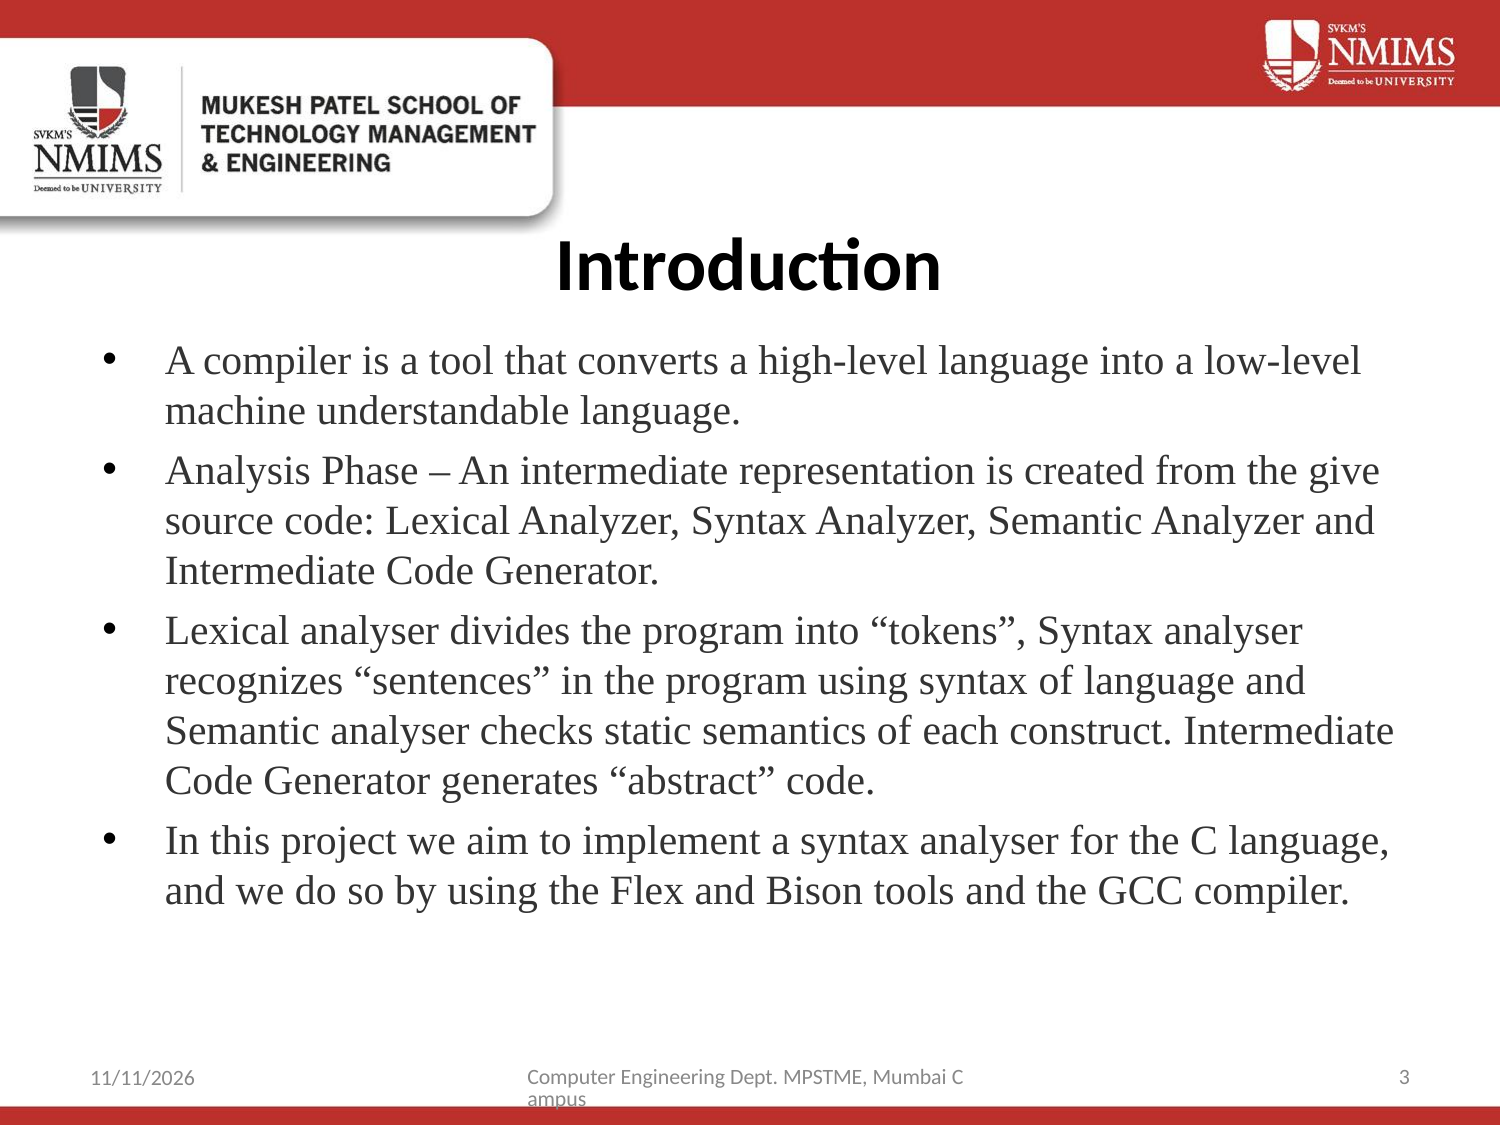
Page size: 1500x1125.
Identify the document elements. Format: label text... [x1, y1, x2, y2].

footer Computer Engineering Dept. MPSTME, Mumbai Campus [512, 1045, 988, 1106]
slide_number 3 [1074, 1045, 1425, 1106]
picture [0, 0, 1500, 1125]
list A compiler is a tool that converts a high-level language into a low-level machine understandable language. Analysis Phase – An intermediate representation is created from the give source code: Lexical Analyzer, Syntax Analyzer, Semantic Analyzer and Intermediate Code Generator. Lexical analyser divides the program into “tokens”, Syntax analyser recognizes “sentences” in the program using syntax of language and Semantic analyser checks static semantics of each construct. Intermediate Code Generator generates “abstract” code. In this project we aim to implement a syntax analyser for the C language, and we do so by using the Flex and Bison tools and the GCC compiler. [74, 317, 1425, 983]
title Introduction [74, 185, 1425, 317]
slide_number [75, 1046, 425, 1107]
